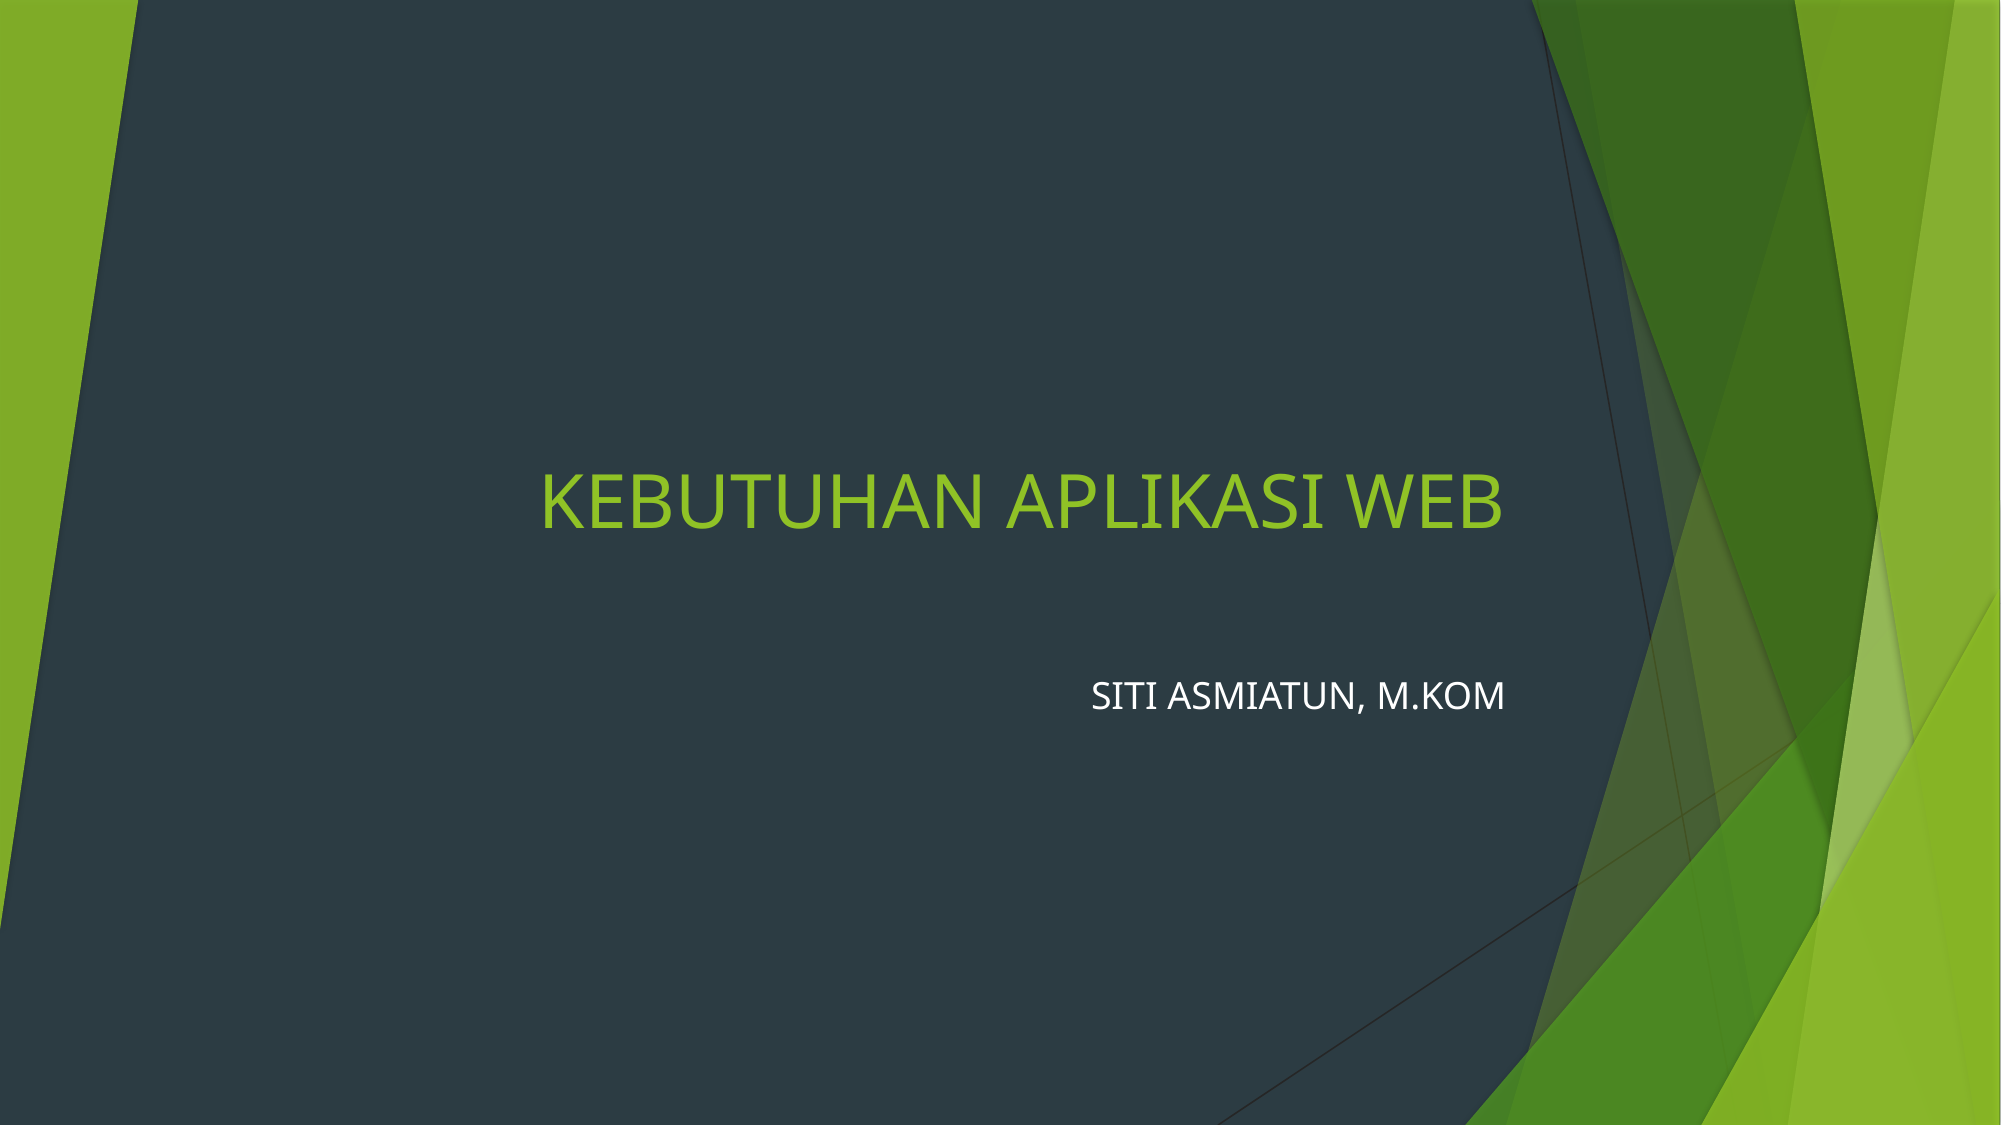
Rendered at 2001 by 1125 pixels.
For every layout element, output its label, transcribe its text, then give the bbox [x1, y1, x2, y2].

subtitle SITI ASMIATUN, M.KOM [247, 664, 1522, 845]
title KEBUTUHAN APLIKASI WEB [247, 280, 1522, 551]
